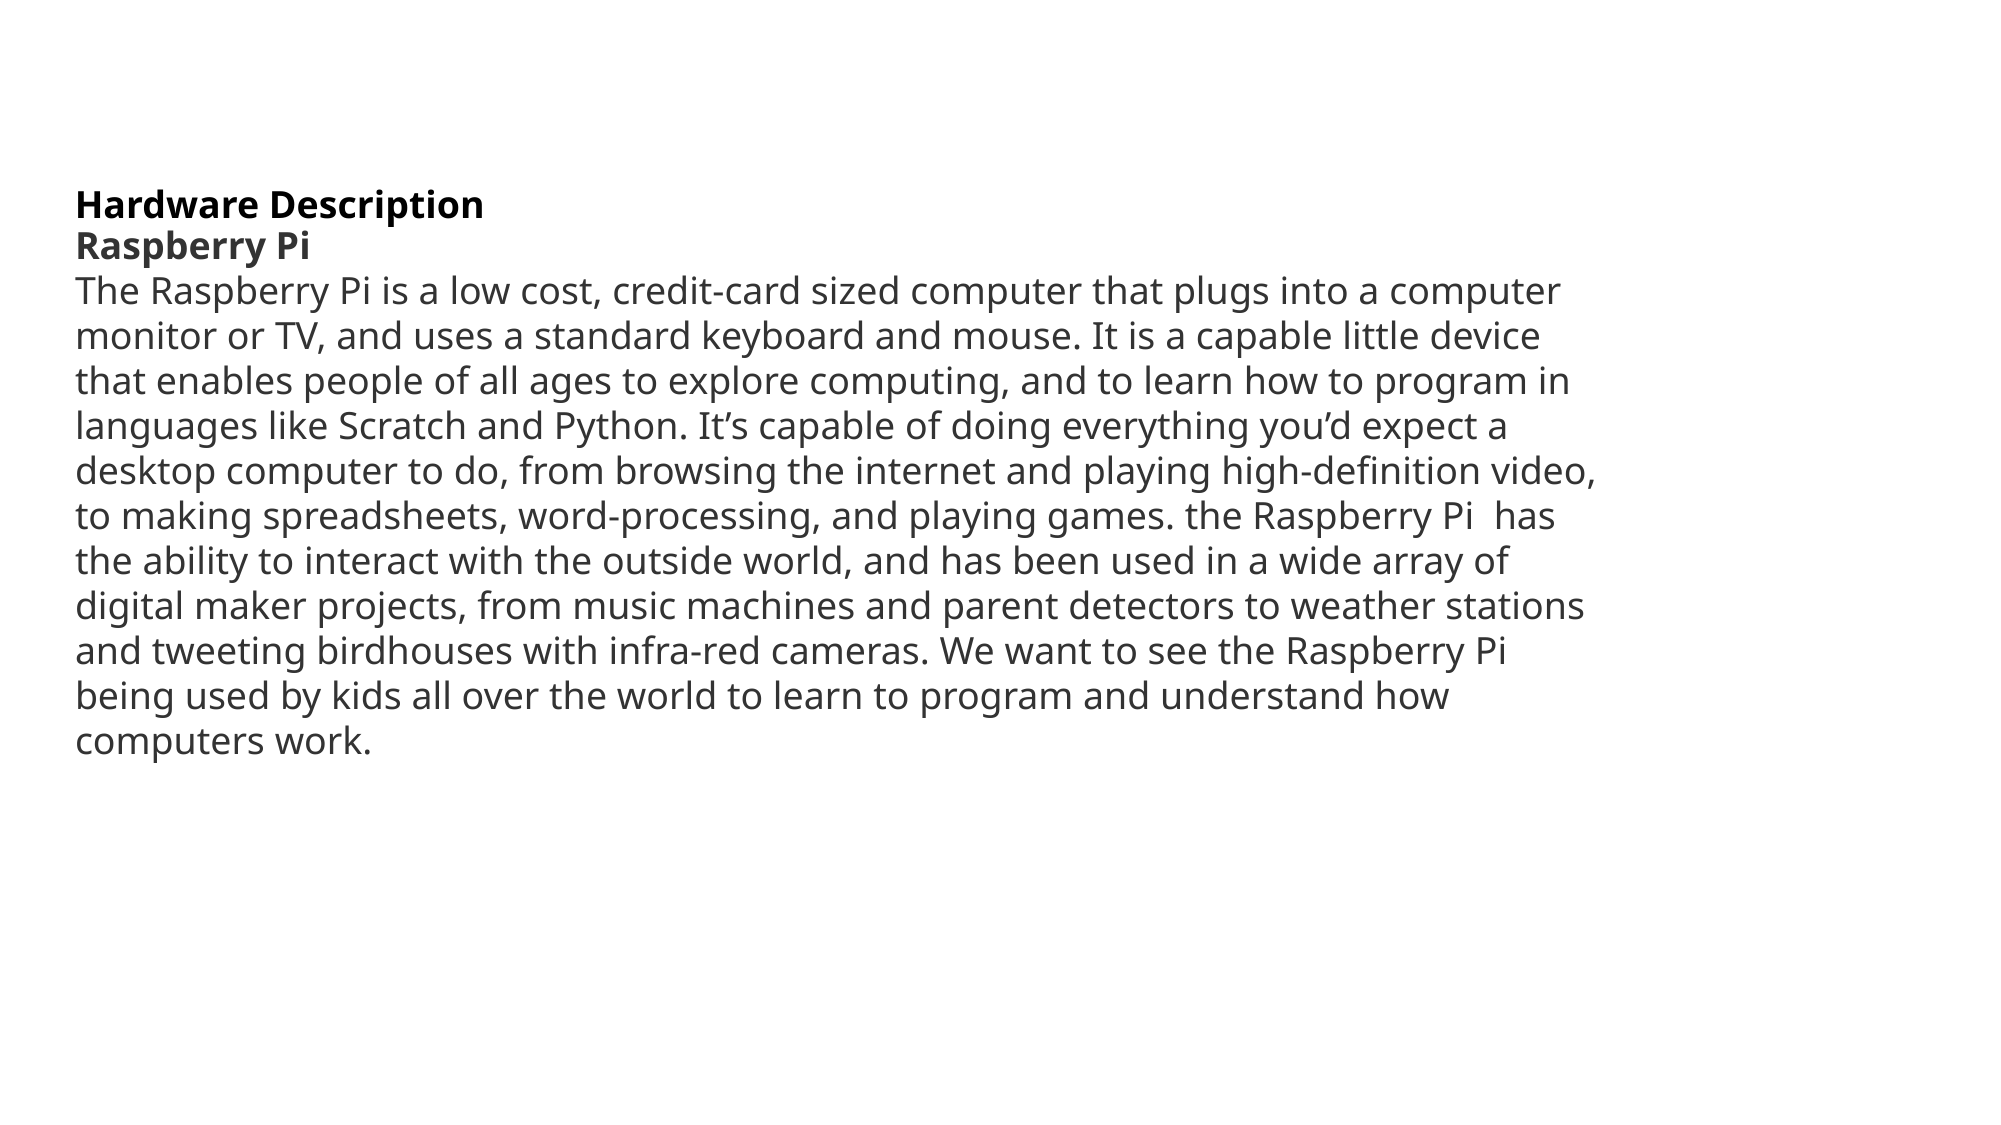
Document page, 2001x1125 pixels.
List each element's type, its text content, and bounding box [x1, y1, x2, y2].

text_box Raspberry Pi The Raspberry Pi is a low cost, credit-card sized computer that plugs into a computer monitor or TV, and uses a standard keyboard and mouse. It is a capable little device that enables people of all ages to explore computing, and to learn how to program in languages like Scratch and Python. It’s capable of doing everything you’d expect a desktop computer to do, from browsing the internet and playing high-definition video, to making spreadsheets, word-processing, and playing games. the Raspberry Pi has the ability to interact with the outside world, and has been used in a wide array of digital maker projects, from music machines and parent detectors to weather stations and tweeting birdhouses with infra-red cameras. We want to see the Raspberry Pi being used by kids all over the world to learn to program and understand how computers work. [60, 214, 1621, 770]
text_box Hardware Description [60, 173, 1363, 233]
